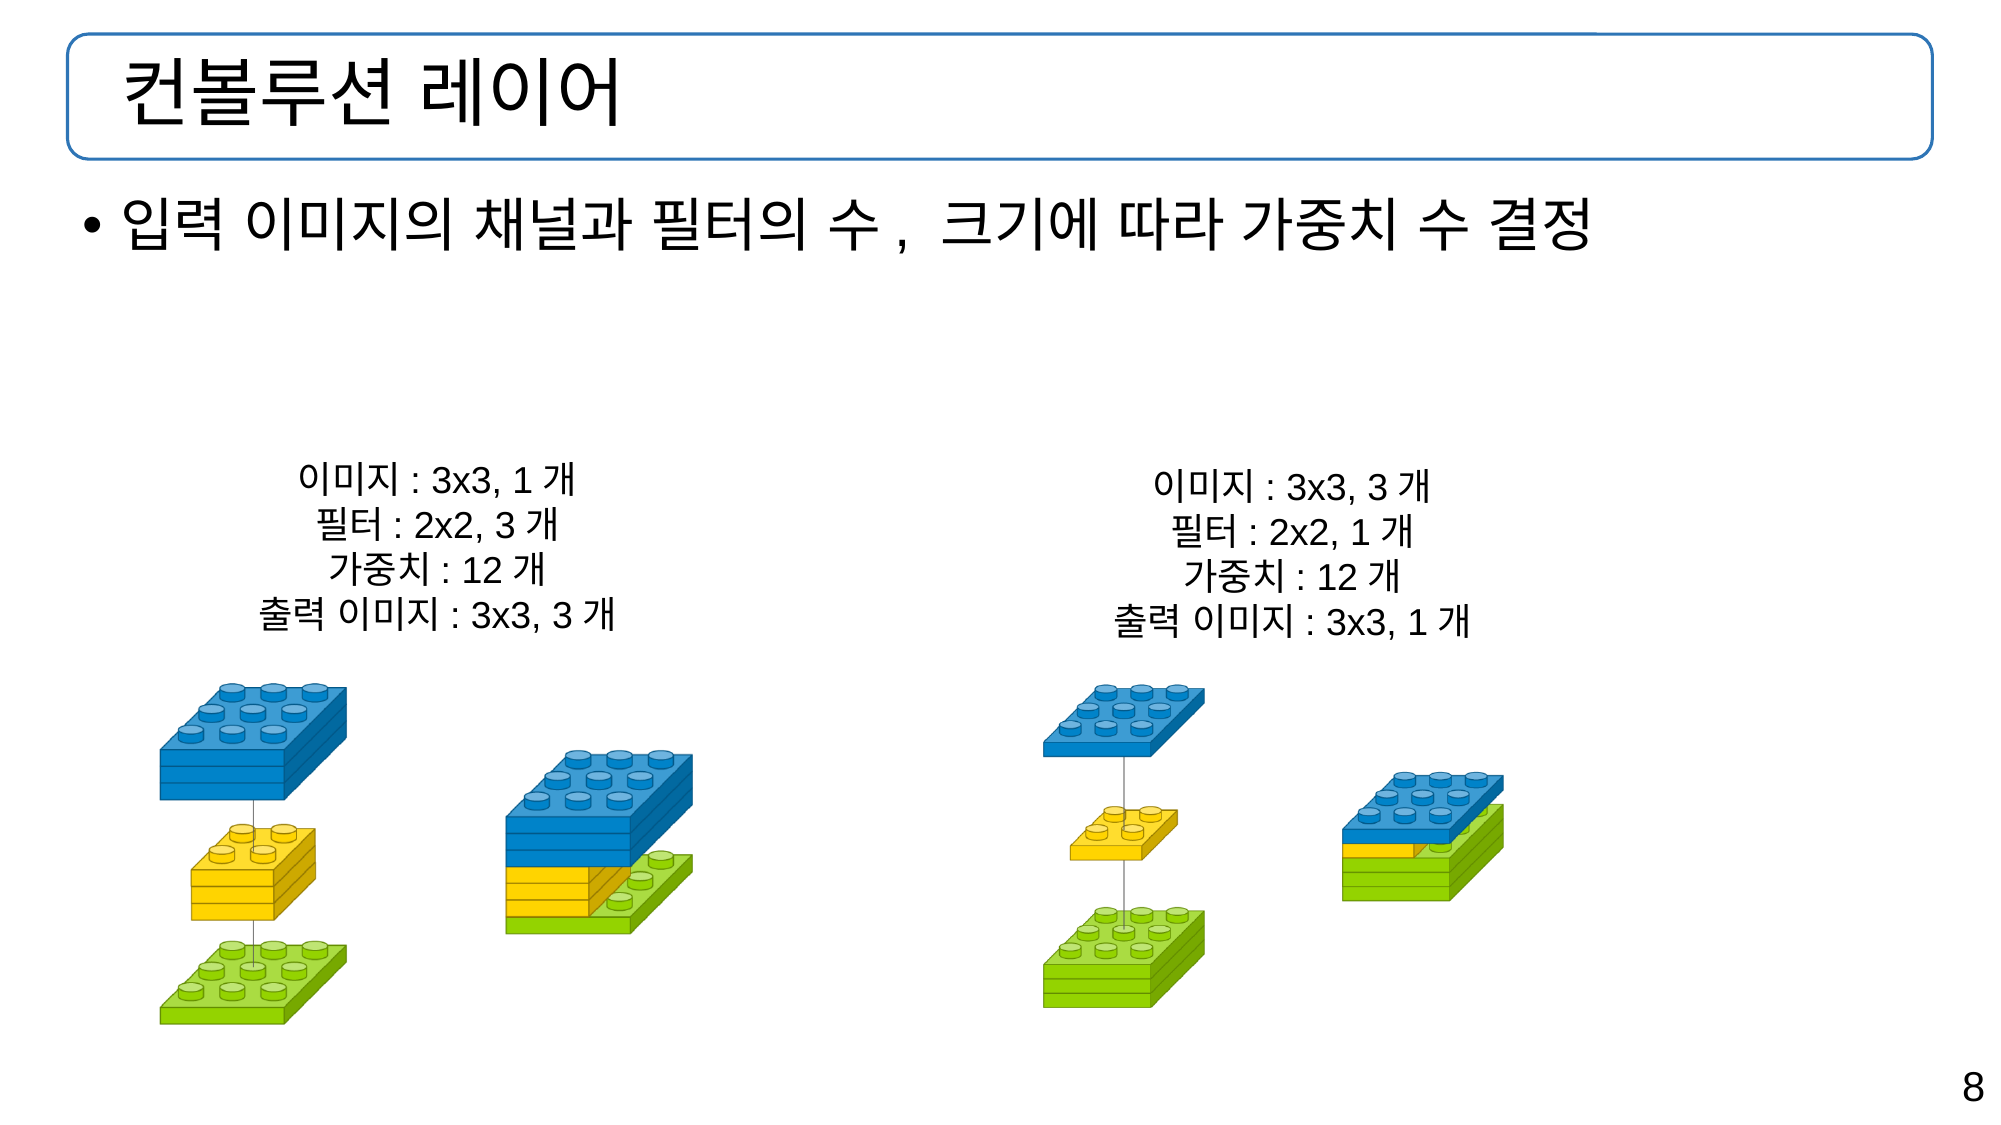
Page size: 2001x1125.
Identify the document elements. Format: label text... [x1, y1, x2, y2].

text_box 이미지: 3x3, 1개 필터: 2x2, 3개 가중치: 12개 출력 이미지: 3x3, 3개 [222, 448, 653, 644]
title 컨볼루션 레이어 [67, 34, 1933, 160]
picture [1021, 645, 1564, 1044]
picture [135, 650, 756, 1049]
list 입력 이미지의 채널과 필터의 수, 크기에 따라 가중치 수 결정 [67, 189, 1933, 1019]
text_box 이미지: 3x3, 3개 필터: 2x2, 1개 가중치: 12개 출력 이미지: 3x3, 1개 [1077, 455, 1508, 645]
